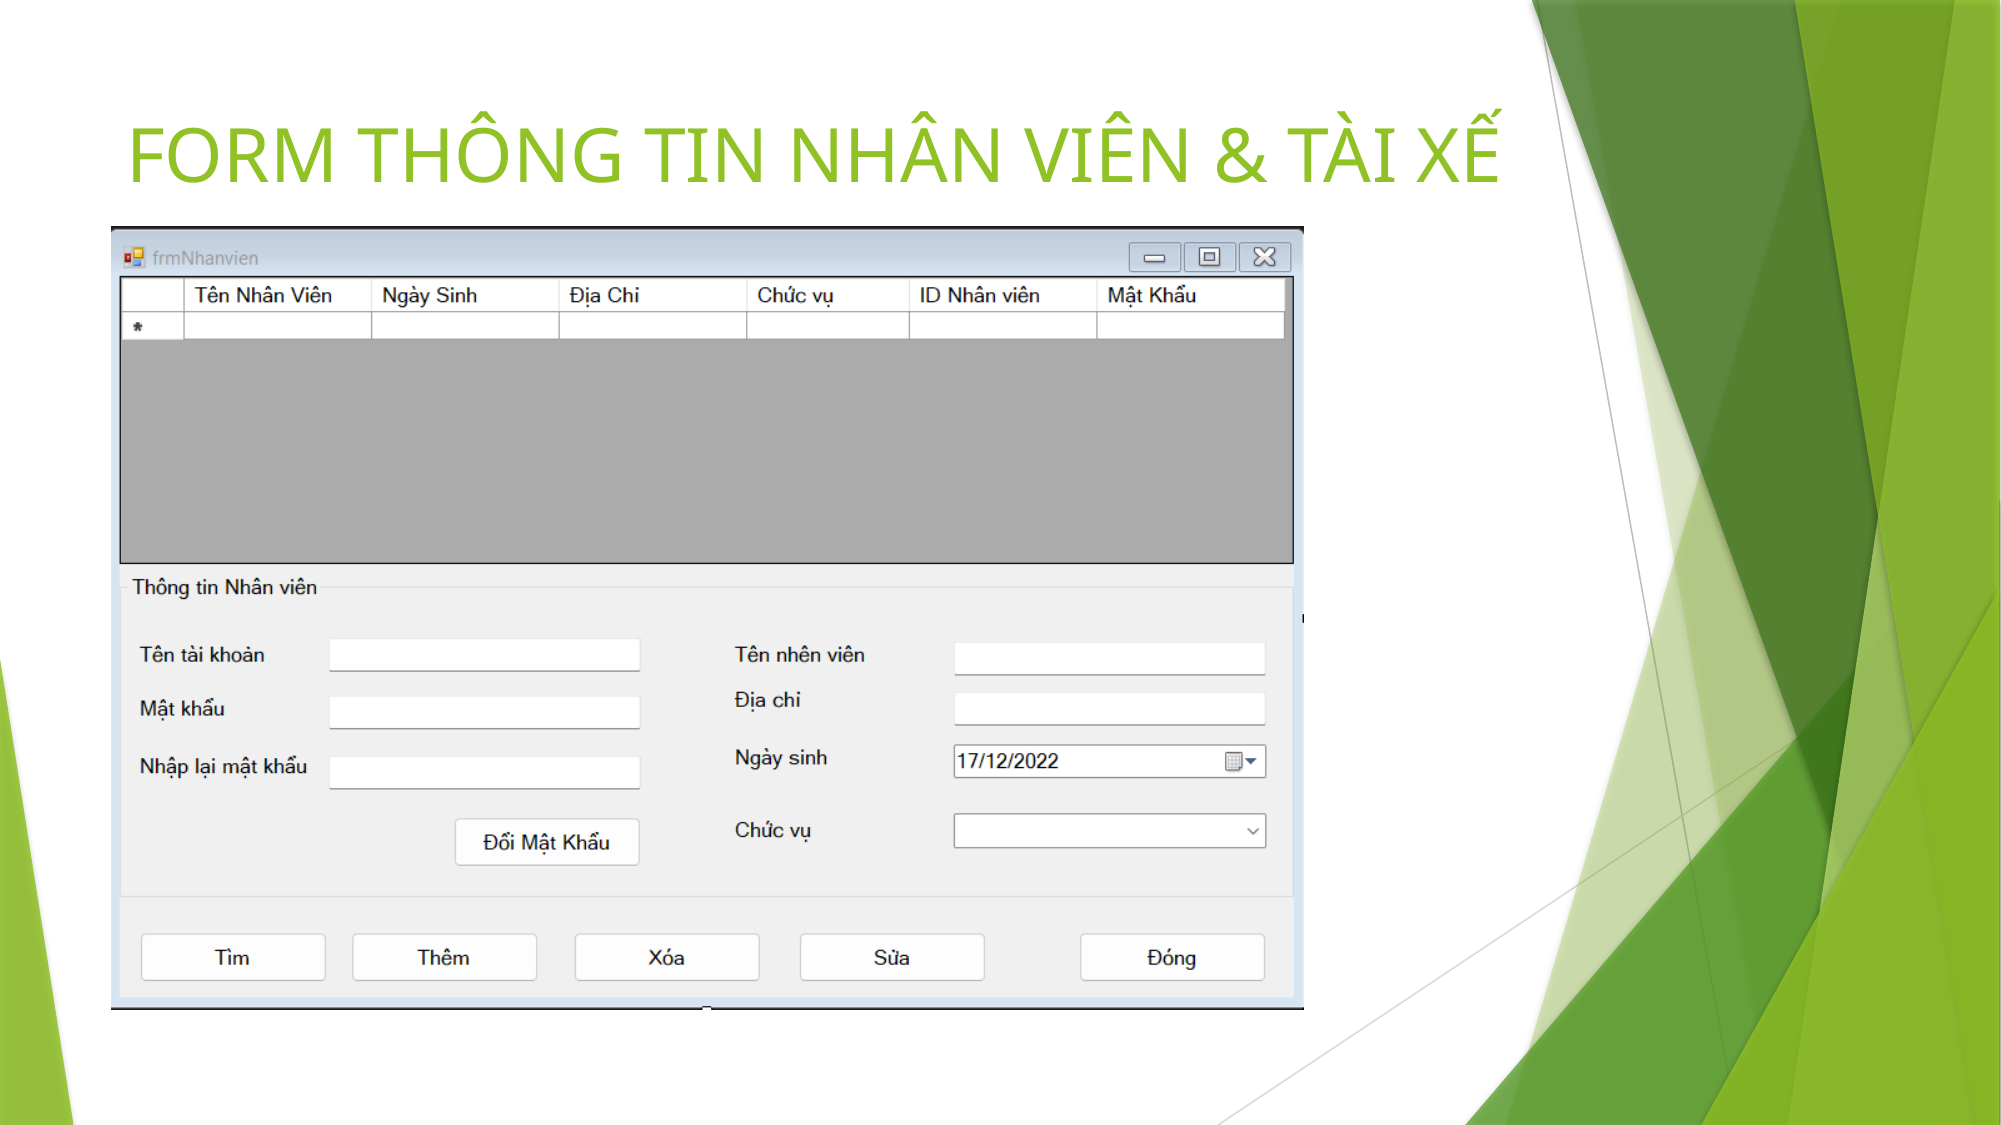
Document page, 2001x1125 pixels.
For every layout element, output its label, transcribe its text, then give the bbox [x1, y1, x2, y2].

title FORM THÔNG TIN NHÂN VIÊN & TÀI XẾ [111, 99, 1522, 317]
picture [110, 226, 1305, 1010]
